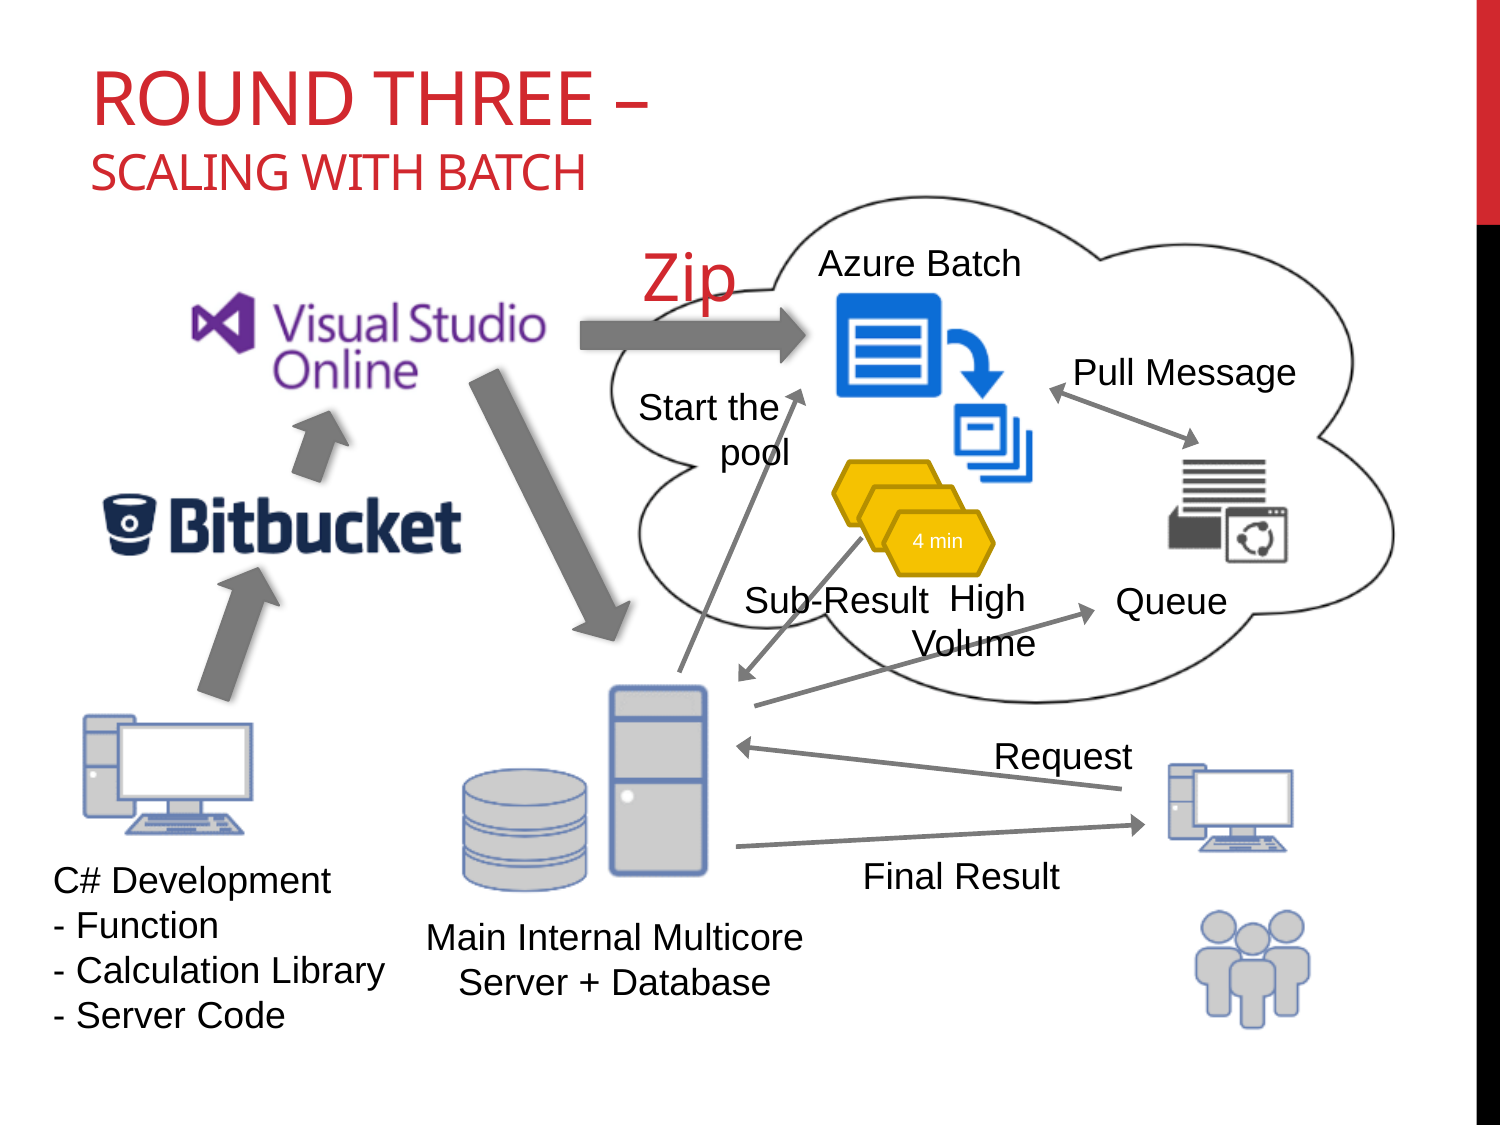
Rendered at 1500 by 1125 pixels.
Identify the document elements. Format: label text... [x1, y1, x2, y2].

picture [74, 701, 266, 848]
text_box Request [978, 727, 1148, 784]
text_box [832, 461, 995, 576]
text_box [1048, 387, 1200, 444]
text_box C# Development - Function - Calculation Library - Server Code [38, 848, 401, 1044]
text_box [580, 146, 1429, 722]
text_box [735, 823, 1146, 906]
title Round Three – Scaling With Batch [75, 25, 1325, 209]
text_box Main Internal Multicore Server + Database [410, 905, 819, 1010]
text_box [626, 375, 802, 673]
picture [826, 283, 1050, 494]
picture [1161, 754, 1303, 862]
picture [1176, 899, 1327, 1047]
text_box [727, 536, 947, 683]
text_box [735, 745, 1123, 790]
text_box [753, 565, 1096, 707]
picture [453, 700, 737, 911]
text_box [93, 281, 806, 700]
